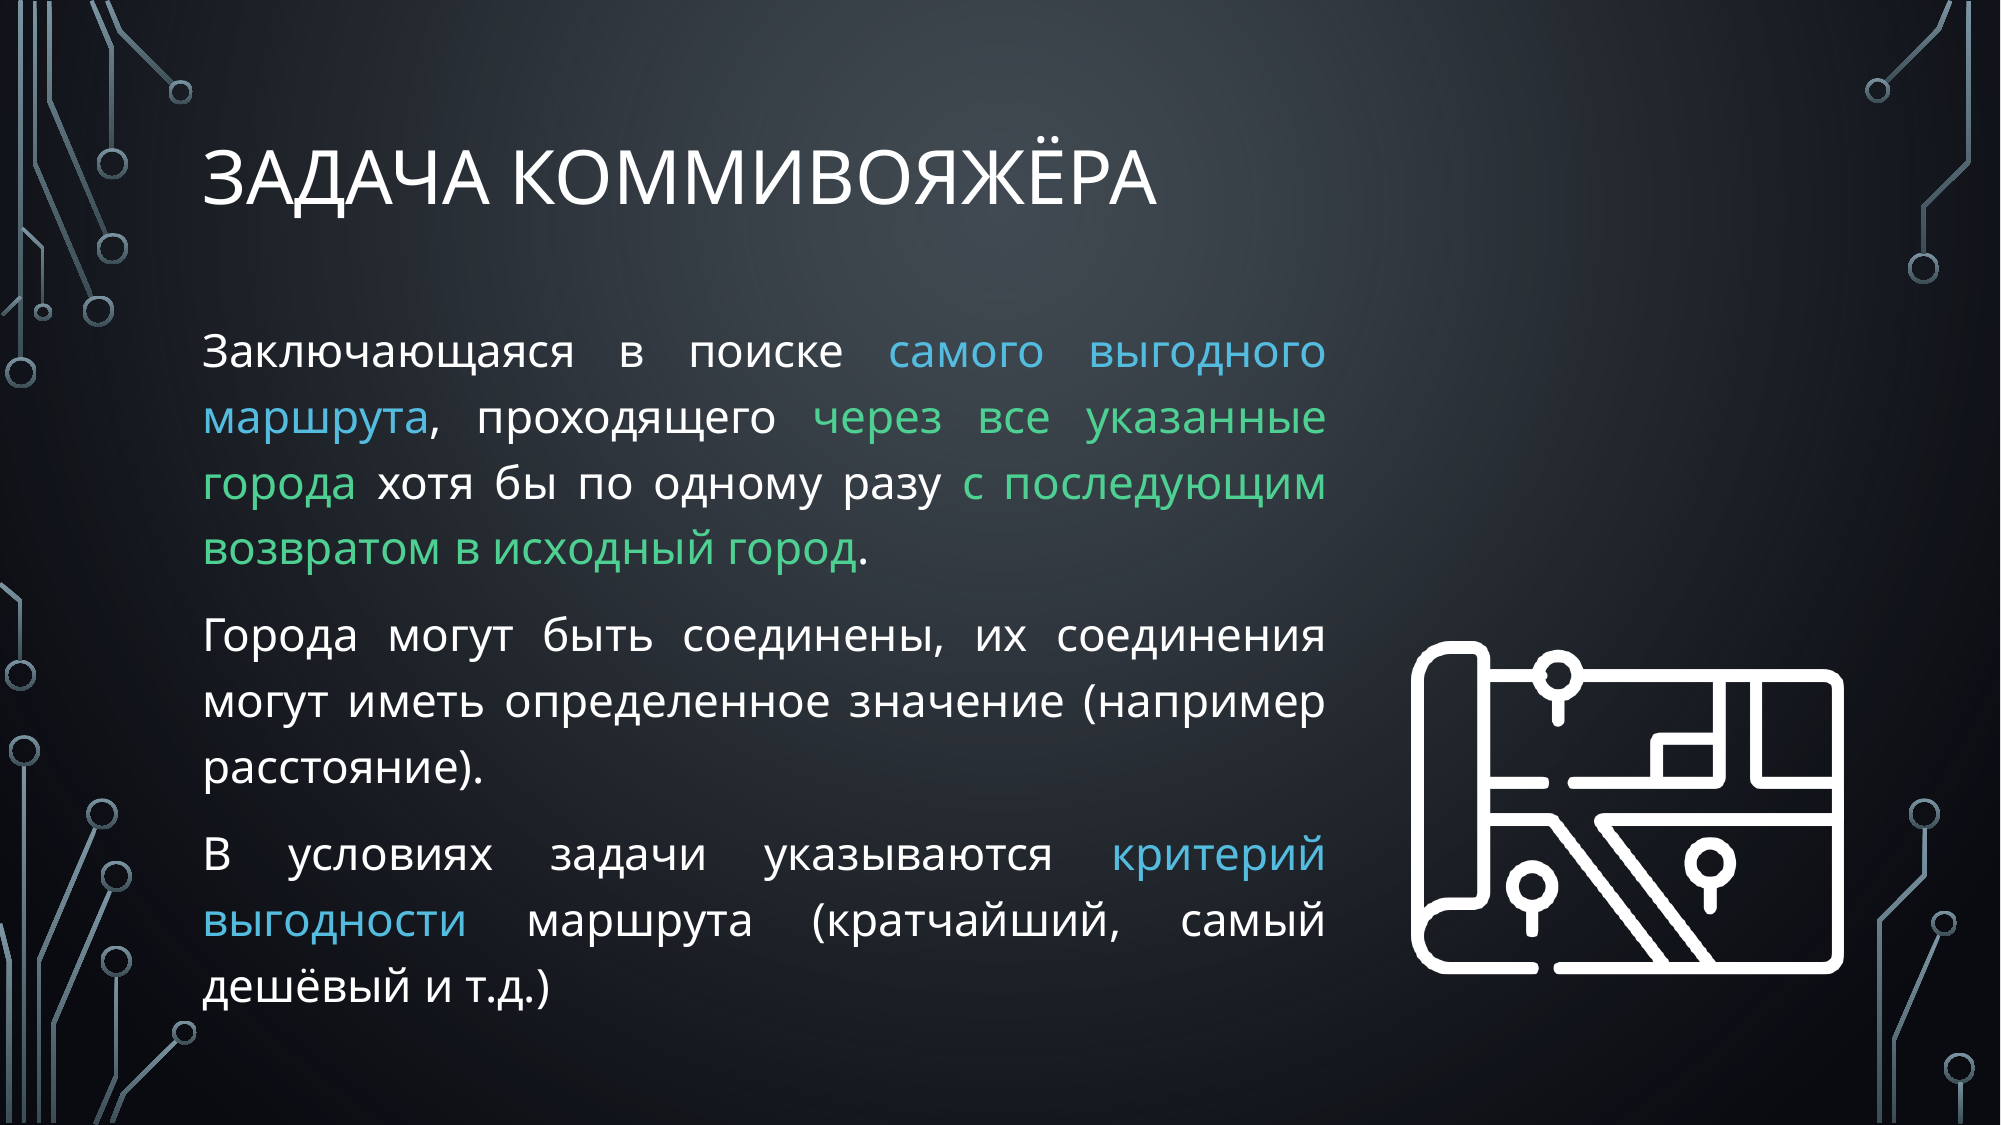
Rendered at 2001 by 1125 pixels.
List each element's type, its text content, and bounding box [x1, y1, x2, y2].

list Заключающаяся в поиске самого выгодного маршрута, проходящего через все указанные города хотя бы по одному разу с последующим возвратом в исходный город. Города могут быть соединены, их соединения могут иметь определенное значение (например расстояние). В условиях задачи указываются критерий выгодности маршрута (кратчайший, самый дешёвый и т.д.) [187, 303, 1343, 1024]
title Задача коммивояжёра [187, 58, 1813, 302]
picture [1411, 590, 1845, 1024]
